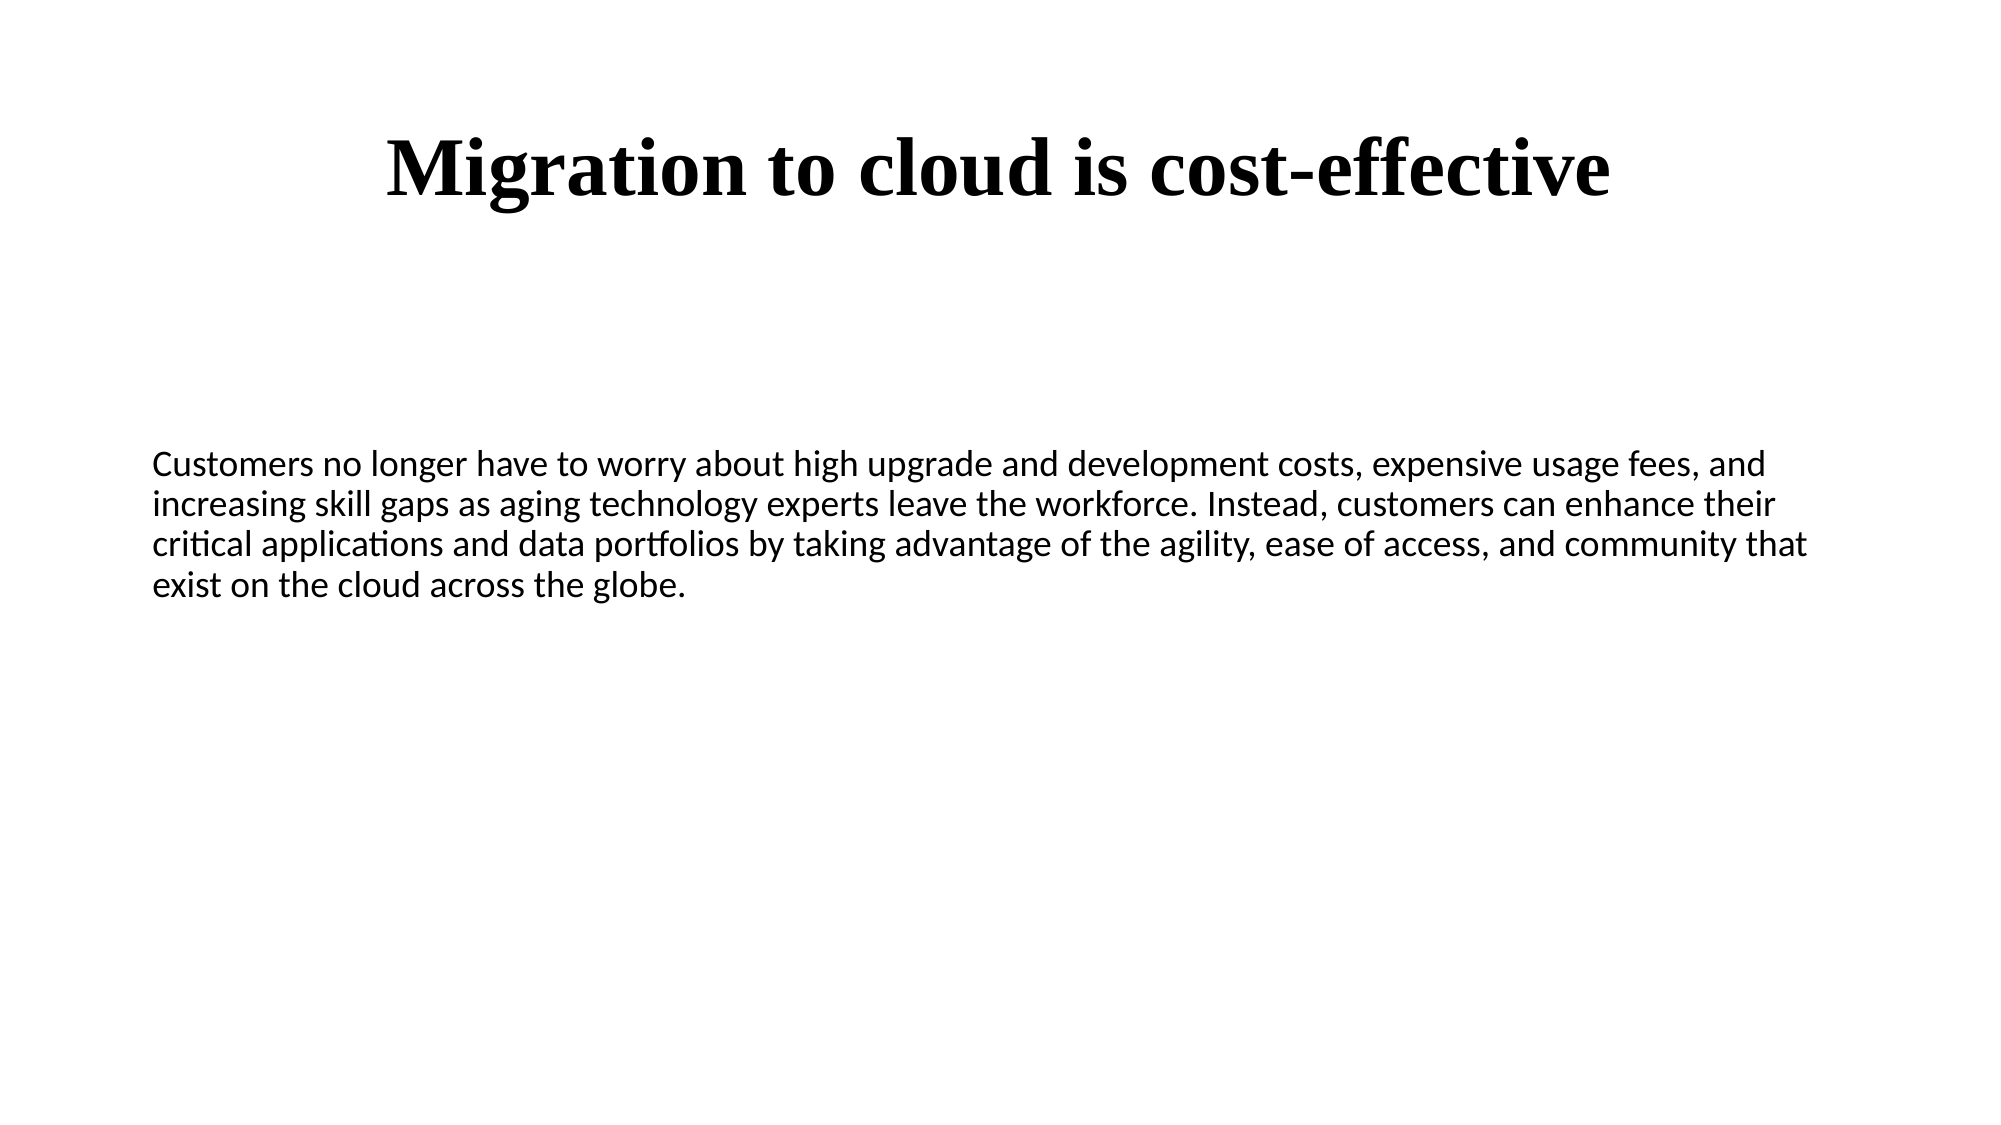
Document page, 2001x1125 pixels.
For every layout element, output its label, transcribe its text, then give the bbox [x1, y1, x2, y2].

list Customers no longer have to worry about high upgrade and development costs, expensive usage fees, and increasing skill gaps as aging technology experts leave the workforce. Instead, customers can enhance their critical applications and data portfolios by taking advantage of the agility, ease of access, and community that exist on the cloud across the globe. [137, 299, 1863, 1014]
title Migration to cloud is cost-effective [137, 59, 1863, 278]
